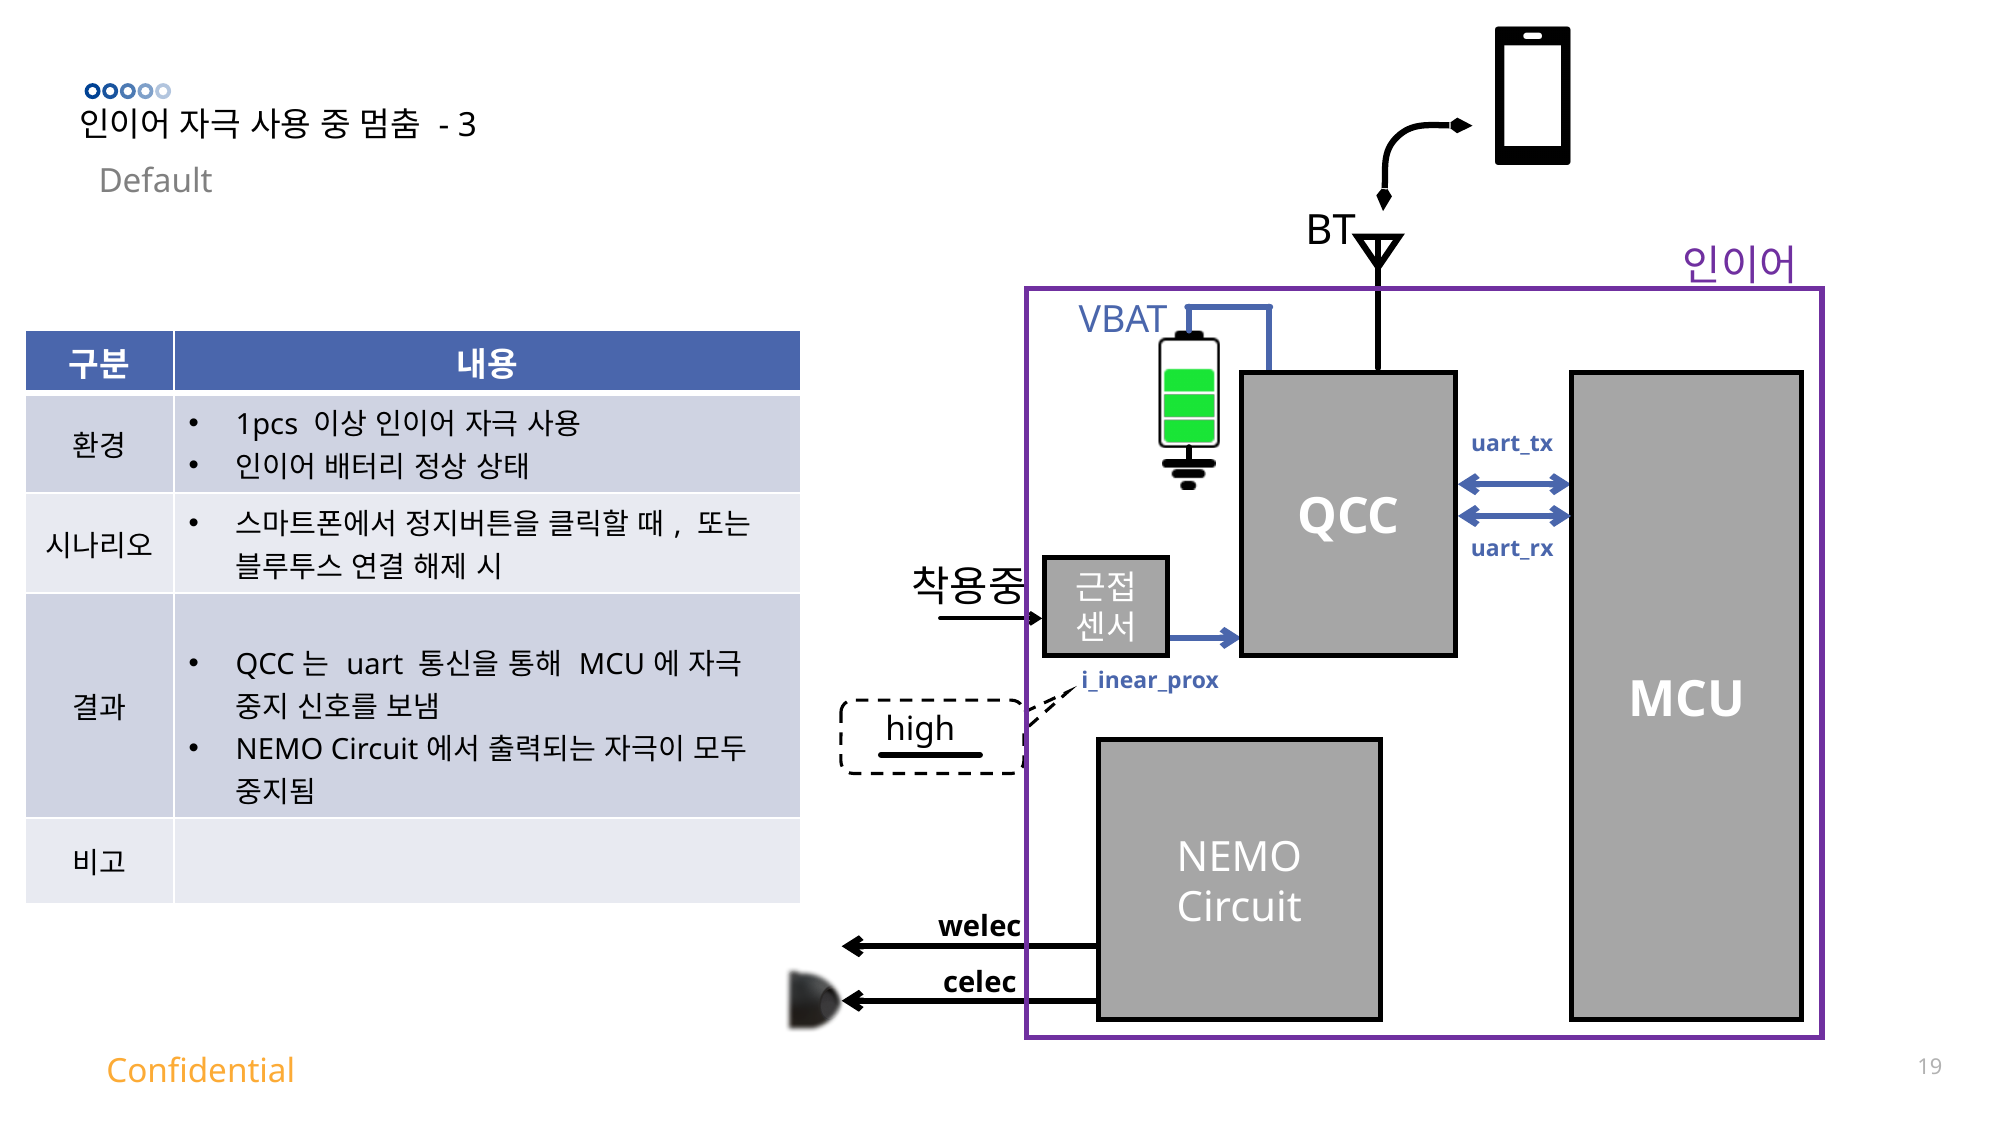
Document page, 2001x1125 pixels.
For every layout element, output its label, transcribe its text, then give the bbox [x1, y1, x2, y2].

table_cell 1pcs 이상 인이어 자극 사용 인이어 배터리 정상 상태 [175, 396, 800, 492]
table_cell 결과 [26, 594, 173, 817]
table_cell [175, 819, 800, 903]
text_box 인이어 자극 사용 중 멈춤 - 3 [64, 95, 492, 151]
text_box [870, 699, 1008, 756]
table_cell 환경 [26, 396, 173, 492]
text_box [839, 699, 1025, 775]
picture [1457, 20, 1608, 171]
text_box BT [1290, 195, 1385, 261]
table_cell 비고 [26, 819, 173, 903]
text_box [1378, 123, 1457, 212]
text_box celec [892, 955, 1025, 1000]
text_box Default [83, 151, 228, 206]
picture [784, 966, 853, 1033]
text_box [1385, 235, 1401, 260]
table_cell 스마트폰에서 정지버튼을 클릭할 때, 또는 블루투스 연결 해제 시 [175, 494, 800, 592]
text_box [84, 83, 172, 100]
text_box 인이어 [1667, 231, 1855, 297]
table_cell 시나리오 [26, 494, 173, 592]
table_header 내용 [175, 331, 800, 390]
table_cell QCC는 uart 통신을 통해 MCU에 자극 중지 신호를 보냄 NEMO Circuit에서 출력되는 자극이 모두 중지됨 [175, 594, 800, 817]
picture [1130, 358, 1248, 420]
text_box celec [892, 1001, 1025, 1006]
picture [1162, 459, 1216, 490]
table_header 구분 [26, 331, 173, 390]
text_box [1025, 287, 1823, 1039]
slide_number 19 [1507, 1037, 1958, 1098]
text_box 착용중 [873, 552, 1025, 618]
text_box welec [892, 900, 1025, 946]
